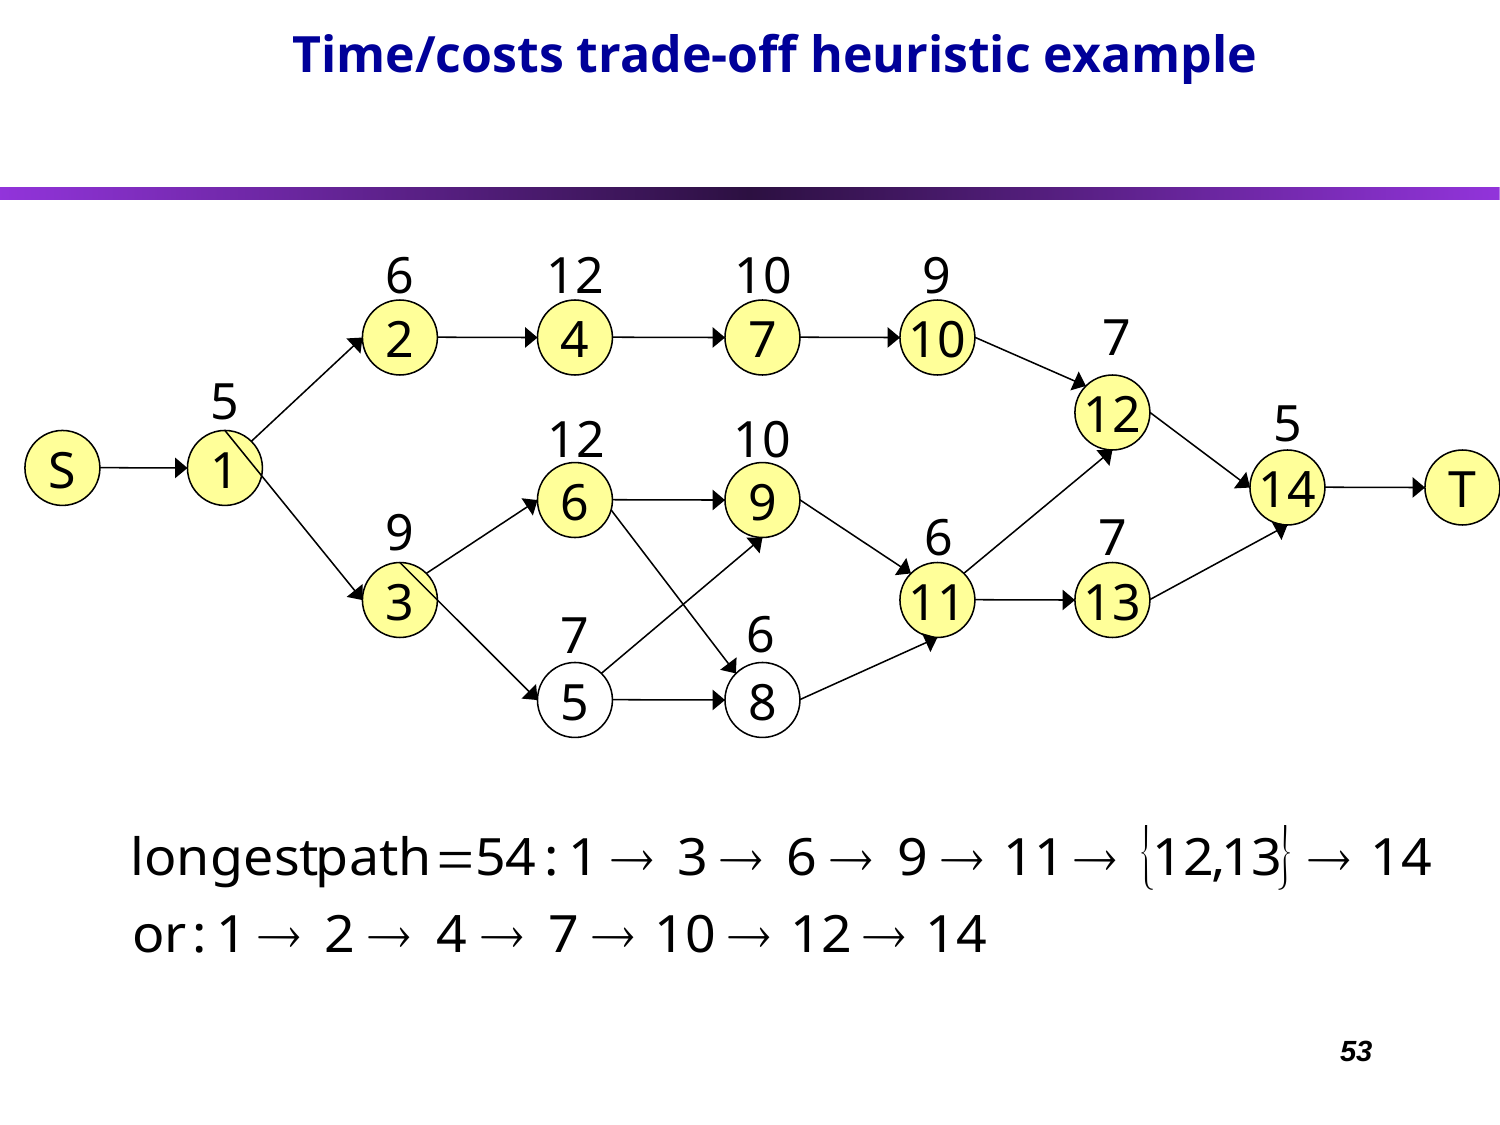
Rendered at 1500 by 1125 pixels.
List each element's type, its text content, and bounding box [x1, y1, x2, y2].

text_box 9 [908, 235, 967, 311]
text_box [799, 625, 912, 700]
text_box 7 [725, 311, 800, 376]
slide_number 53 [1074, 1025, 1388, 1100]
text_box S [24, 430, 100, 506]
text_box 4 [537, 311, 613, 376]
text_box 8 [725, 670, 800, 738]
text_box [974, 336, 1087, 387]
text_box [799, 499, 912, 574]
text_box 1 [233, 438, 263, 474]
text_box 7 [546, 596, 594, 671]
text_box 5 [538, 671, 613, 738]
text_box 7 [1087, 298, 1146, 373]
text_box 6 [537, 475, 613, 538]
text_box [426, 499, 538, 574]
text_box 9 [725, 475, 800, 538]
text_box 12 [1074, 375, 1150, 450]
title Time/costs trade-off heuristic example [174, 52, 1375, 91]
text_box 1 [187, 438, 262, 506]
text_box 10 [719, 235, 807, 311]
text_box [1149, 411, 1250, 488]
text_box 11 [899, 573, 975, 638]
text_box 5 [1258, 383, 1317, 459]
text_box 5 [195, 362, 245, 438]
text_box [124, 824, 1440, 963]
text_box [251, 336, 363, 442]
text_box 10 [718, 399, 806, 475]
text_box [251, 493, 363, 600]
text_box 12 [532, 235, 619, 311]
text_box 12 [533, 399, 620, 475]
text_box 6 [371, 235, 430, 311]
text_box 6 [909, 498, 958, 573]
text_box T [1425, 450, 1500, 526]
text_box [1149, 513, 1262, 600]
text_box 3 [363, 568, 438, 638]
text_box 14 [1250, 459, 1325, 525]
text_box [963, 438, 1087, 574]
text_box 10 [900, 311, 975, 376]
text_box 6 [741, 594, 790, 670]
text_box 13 [1074, 573, 1149, 638]
text_box 9 [371, 492, 430, 568]
text_box 2 [362, 311, 438, 376]
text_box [600, 526, 737, 674]
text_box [426, 625, 538, 700]
text_box 7 [1090, 498, 1142, 573]
